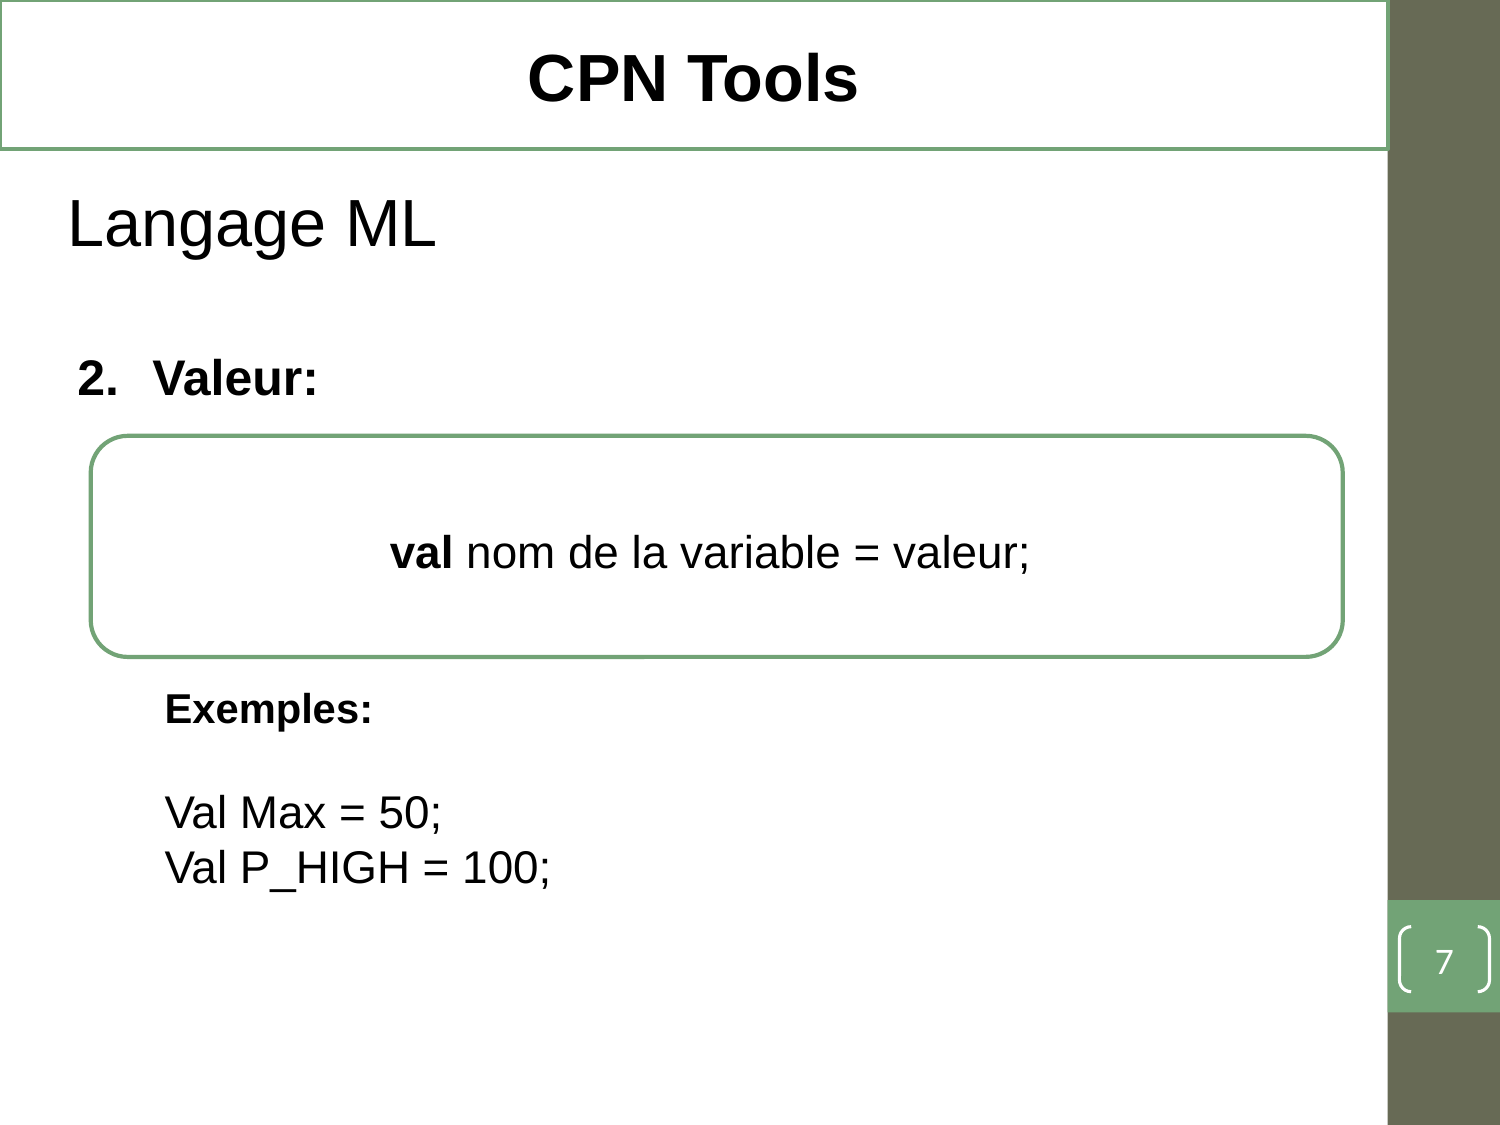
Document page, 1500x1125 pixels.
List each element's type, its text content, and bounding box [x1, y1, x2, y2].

slide_number 7 [1397, 925, 1492, 994]
text_box Valeur: [62, 338, 349, 413]
text_box CPN Tools [0, 0, 1390, 151]
text_box Langage ML [53, 172, 809, 268]
text_box val nom de la variable = valeur; [88, 433, 1345, 660]
text_box Exemples: [149, 674, 646, 739]
text_box Val Max = 50; Val P_HIGH = 100; [149, 775, 1152, 900]
